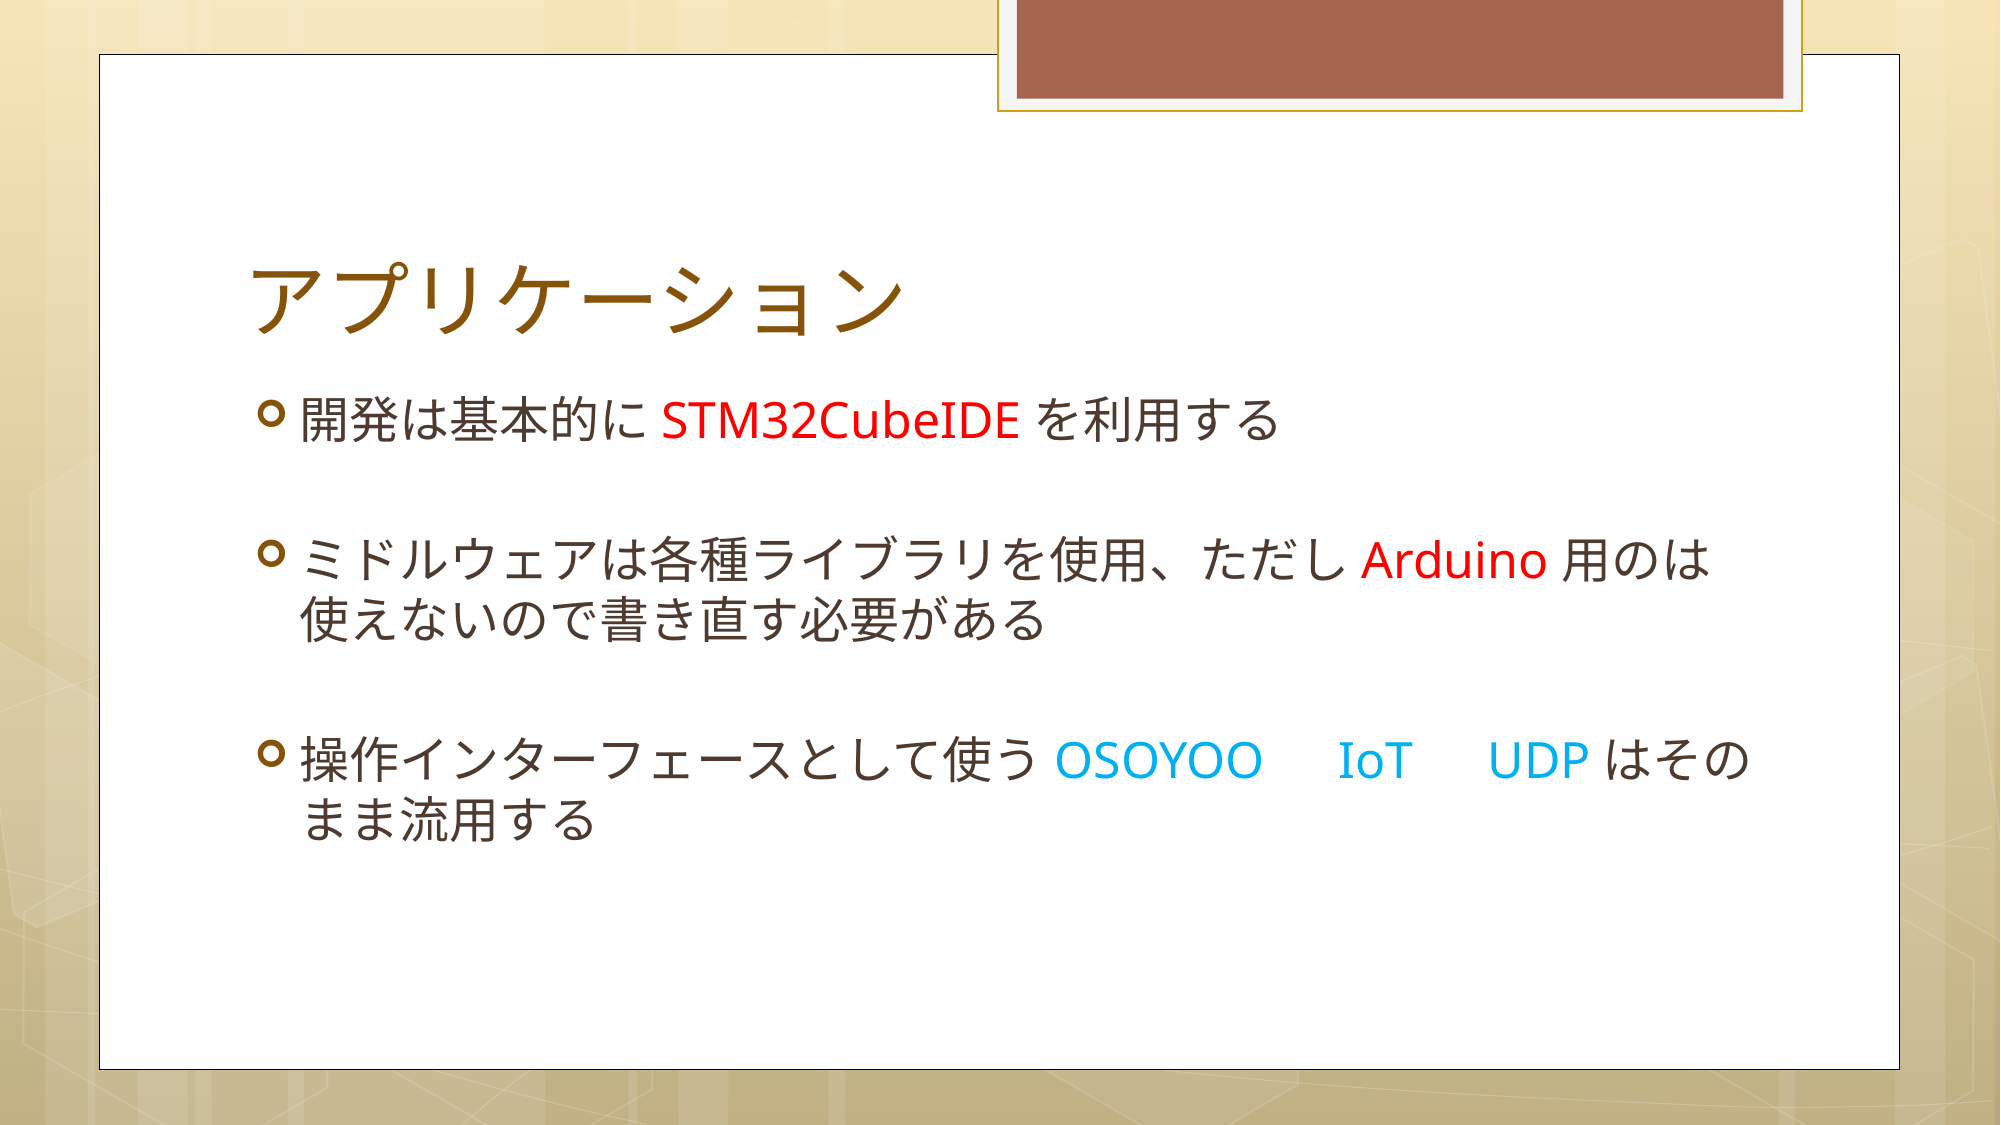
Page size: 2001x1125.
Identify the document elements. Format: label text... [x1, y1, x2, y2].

list 開発は基本的にSTM32CubeIDEを利用する ミドルウェアは各種ライブラリを使用、ただしArduino用のは使えないので書き直す必要がある 操作インターフェースとして使うOSOYOO IoT UDPはそのまま流用する [228, 381, 1769, 957]
title アプリケーション [228, 168, 1765, 357]
